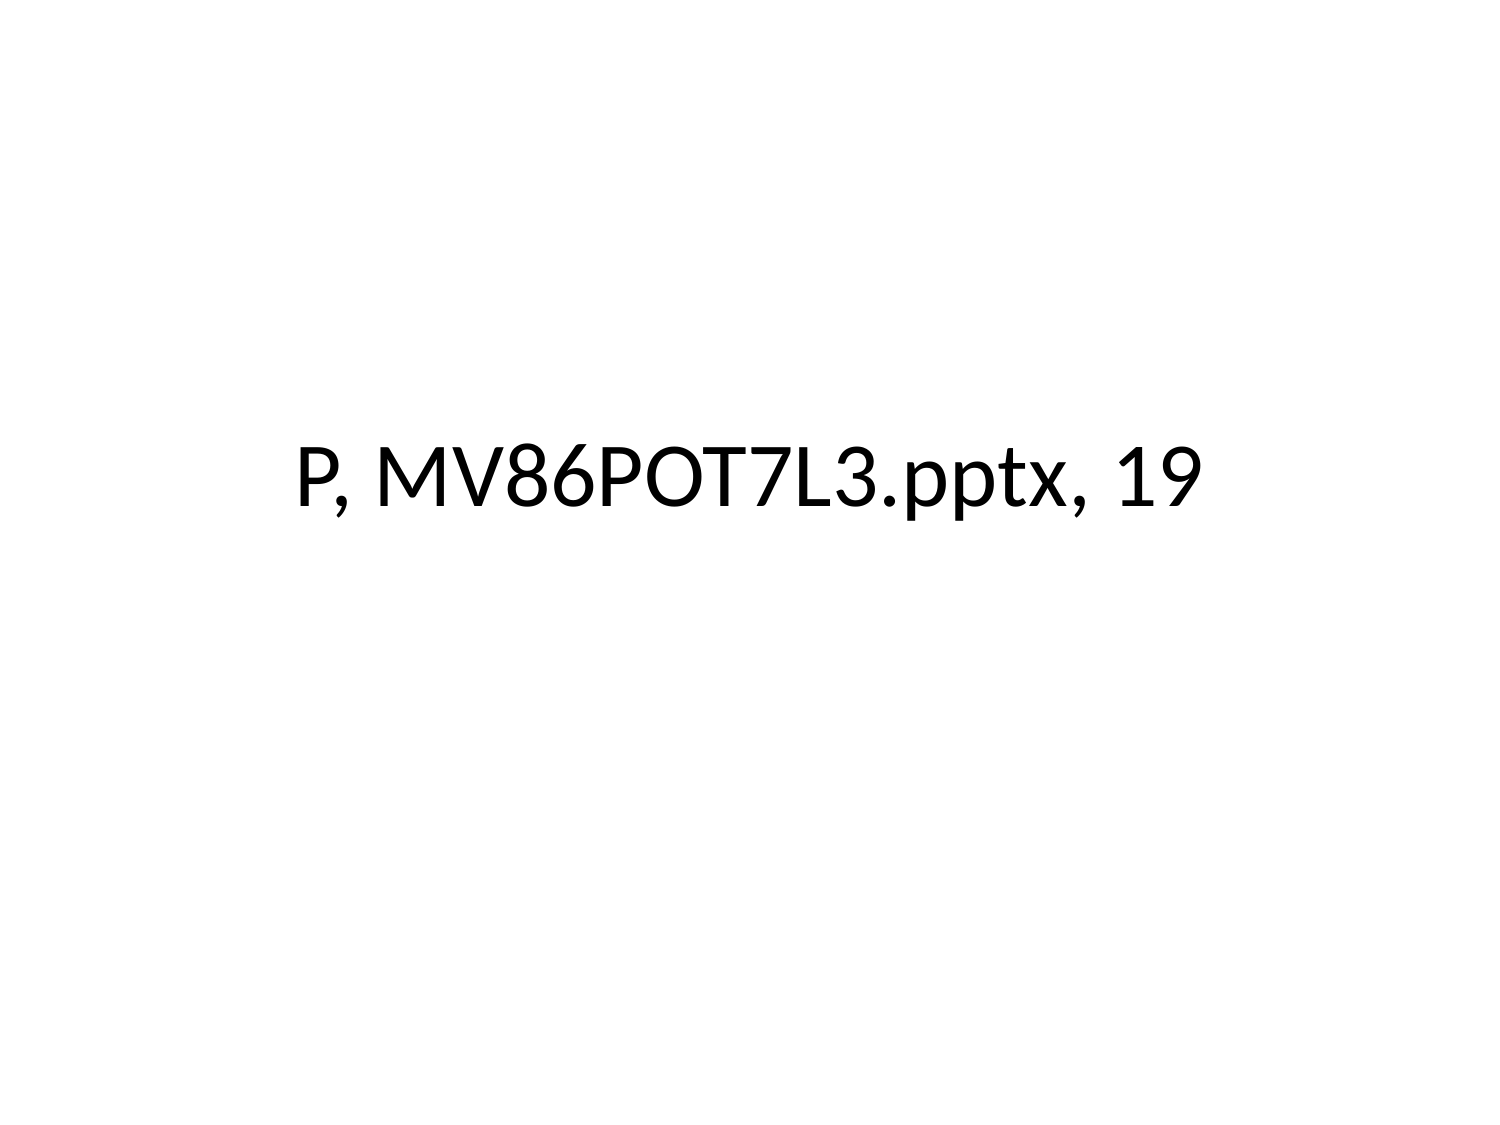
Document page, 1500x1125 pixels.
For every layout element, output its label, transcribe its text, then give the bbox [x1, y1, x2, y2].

title P, MV86POT7L3.pptx, 19 [112, 349, 1388, 591]
